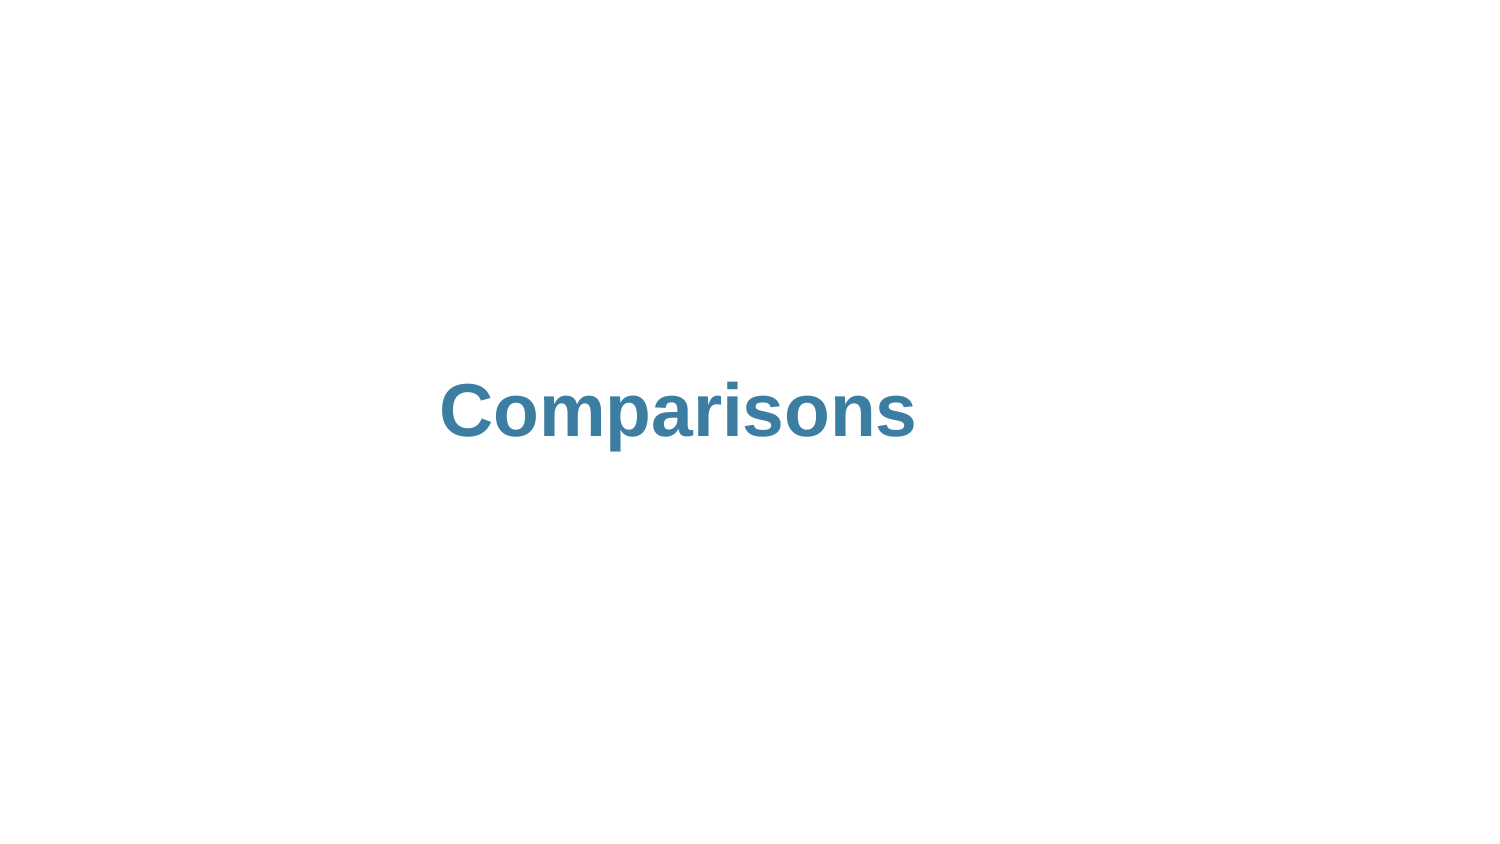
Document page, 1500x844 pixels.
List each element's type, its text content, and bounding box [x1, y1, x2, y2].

title Comparisons [437, 359, 1109, 503]
